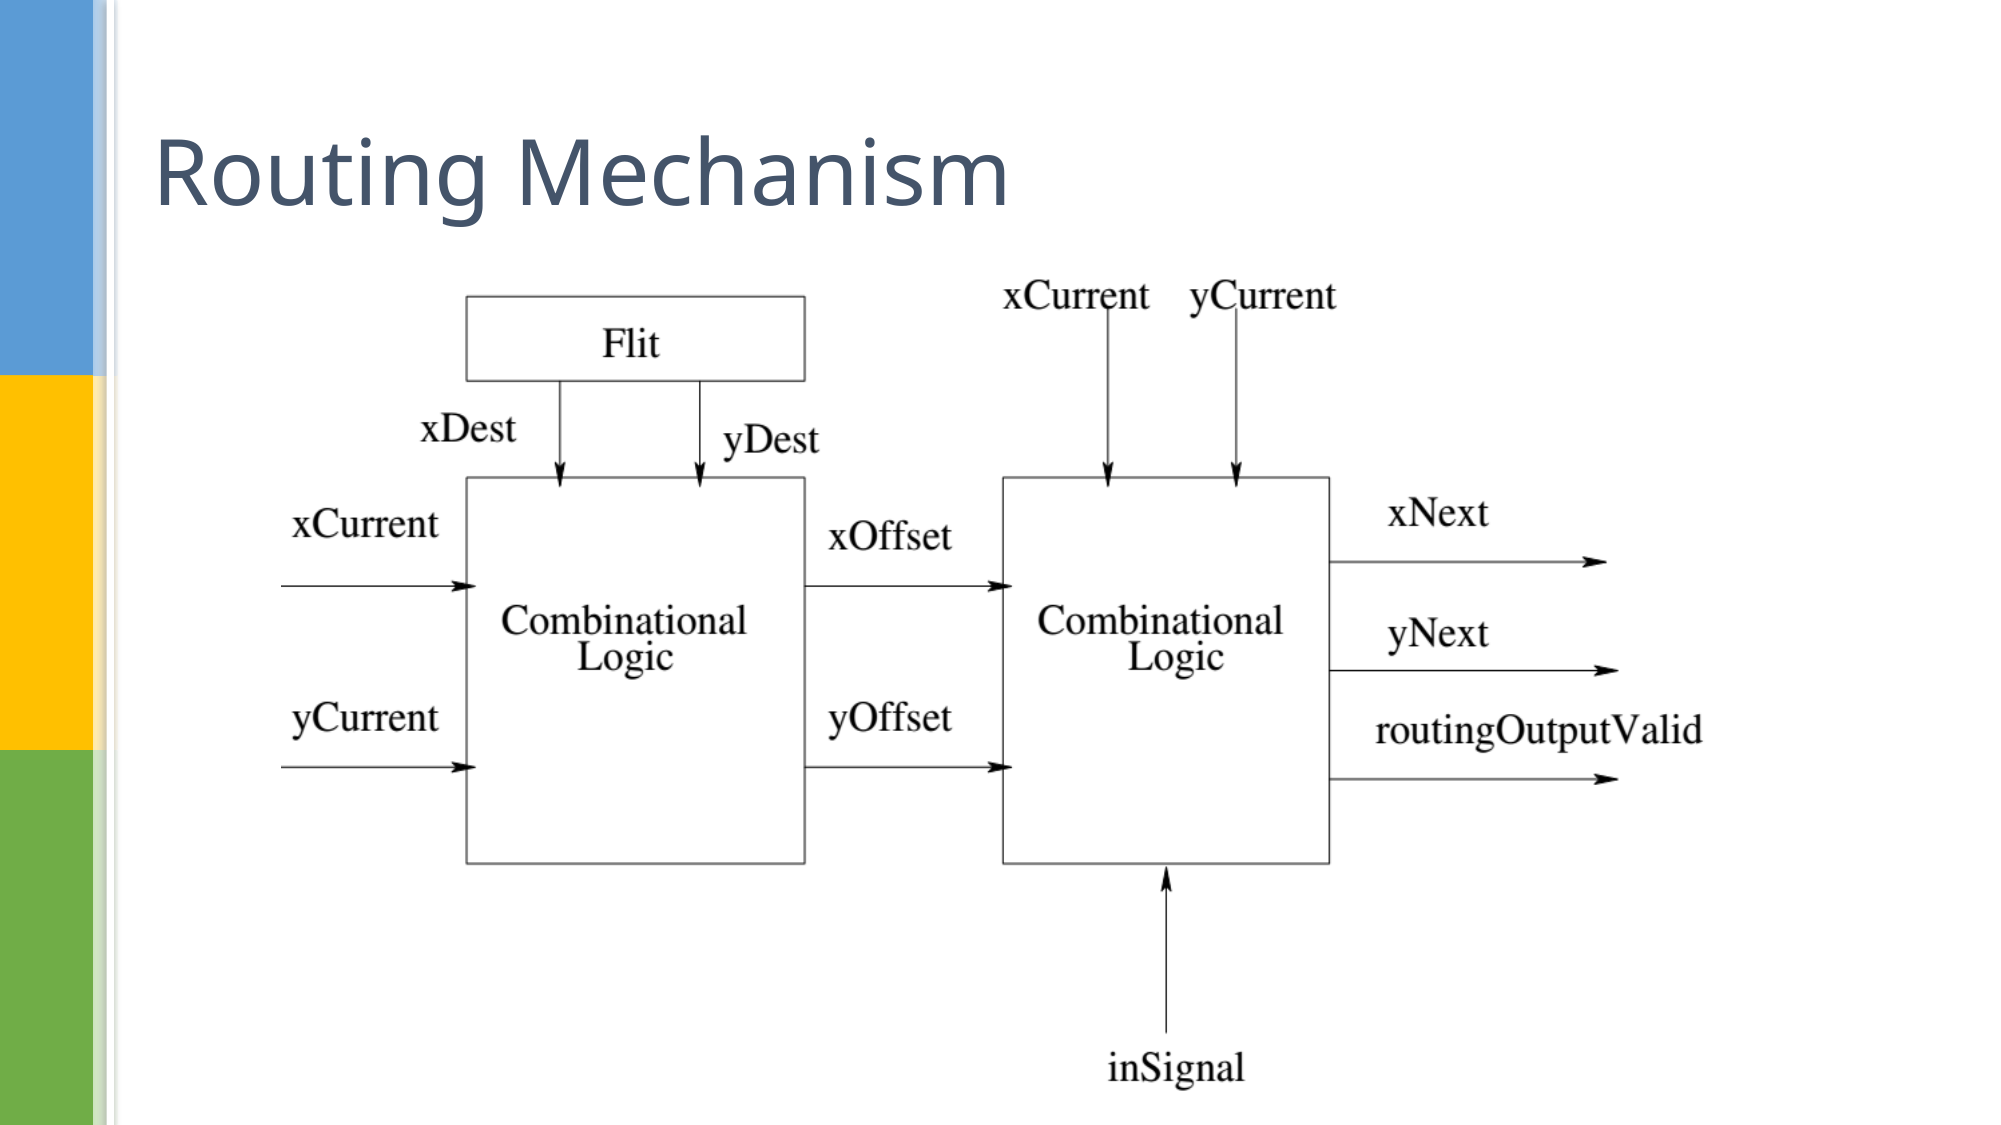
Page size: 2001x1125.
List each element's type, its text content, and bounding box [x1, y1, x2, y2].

title Routing Mechanism [137, 59, 1863, 278]
picture [281, 276, 1719, 1095]
